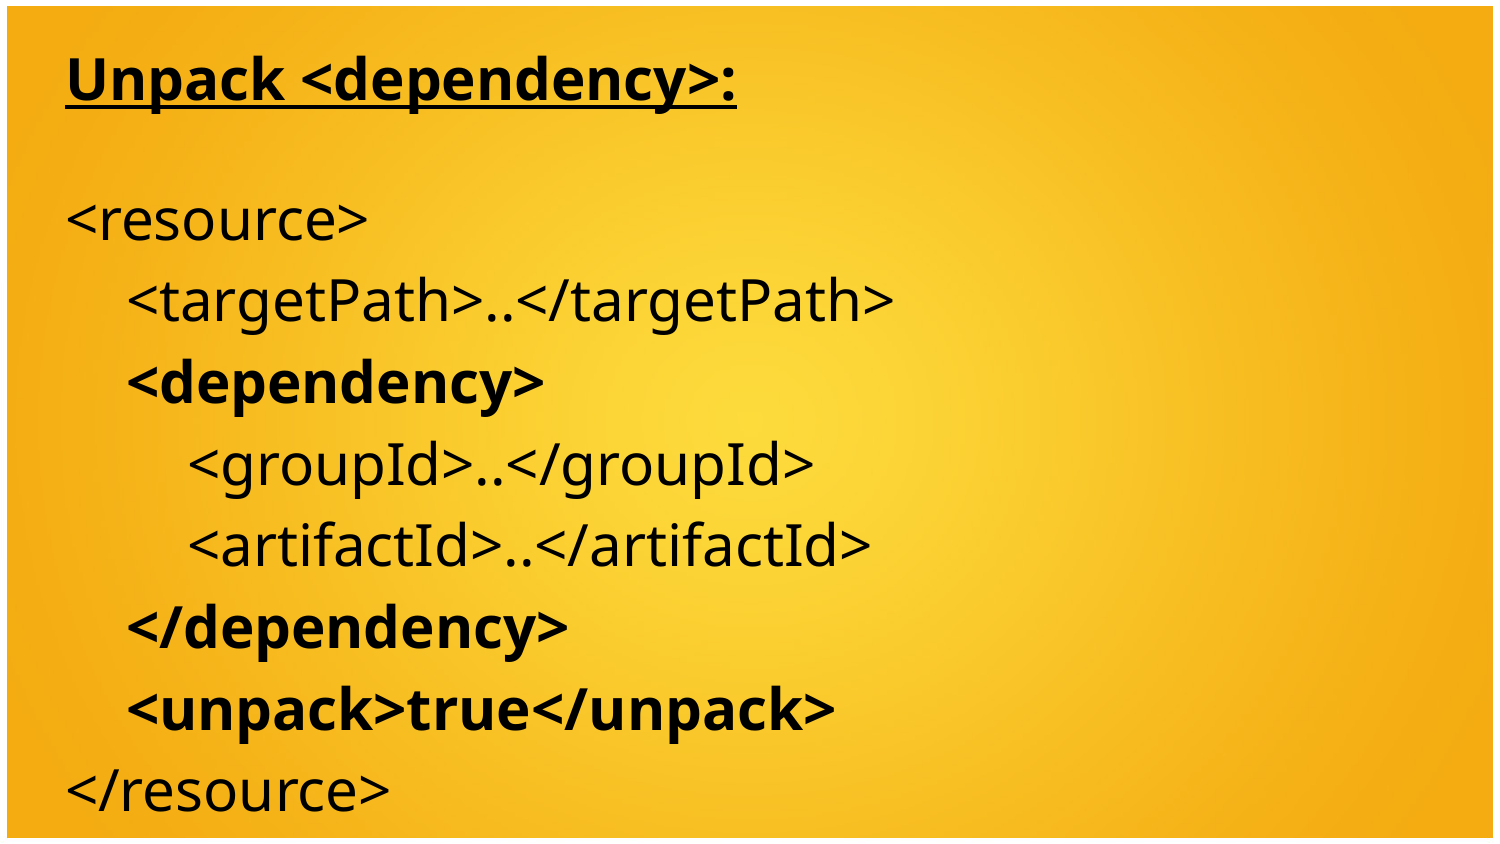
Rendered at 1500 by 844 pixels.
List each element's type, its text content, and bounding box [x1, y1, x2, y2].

picture [0, 0, 1500, 844]
list Unpack <dependency>: <resource> <targetPath>..</targetPath> <dependency> <groupId>..</groupId> <artifactId>..</artifactId> </dependency> <unpack>true</unpack> </resource> [49, 34, 1401, 798]
